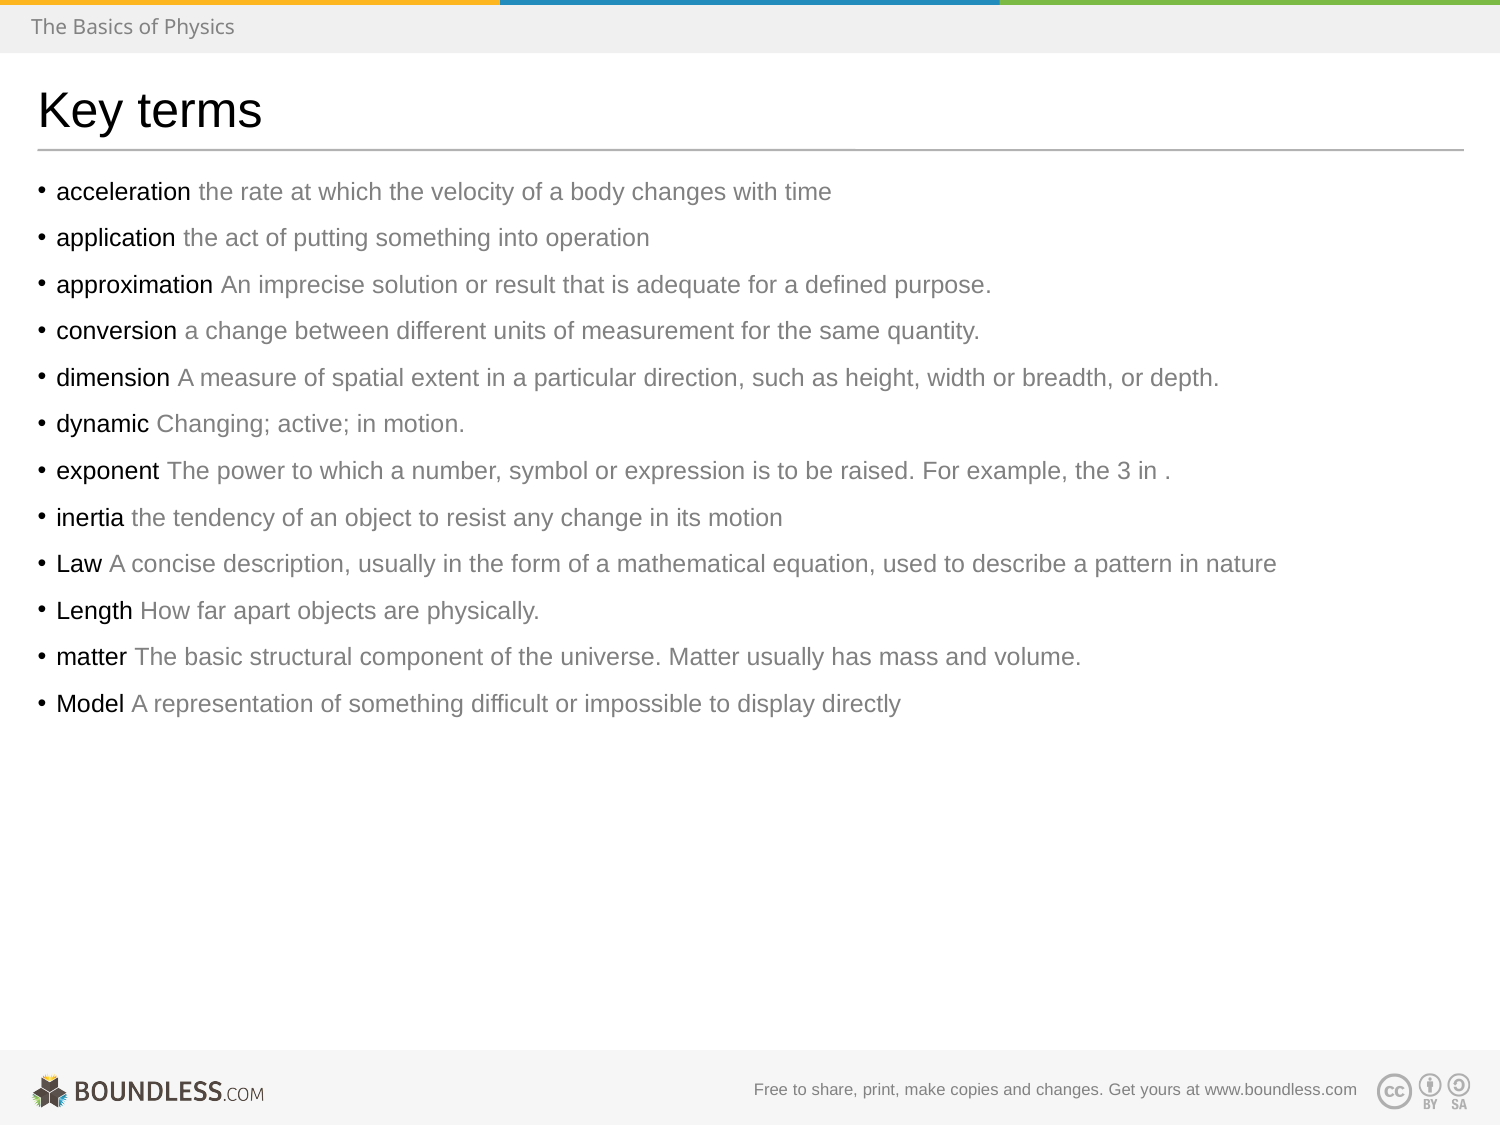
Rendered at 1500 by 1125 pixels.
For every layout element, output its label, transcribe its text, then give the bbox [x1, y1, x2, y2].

text_box [0, 1050, 1500, 1125]
picture [30, 1072, 265, 1109]
text_box Free to share, print, make copies and changes. Get yours at www.boundless.com [649, 1079, 1359, 1113]
title Key terms [37, 62, 1463, 138]
text_box [0, 2, 1500, 54]
list acceleration the rate at which the velocity of a body changes with time application the act of putting something into operation approximation An imprecise solution or result that is adequate for a defined purpose. conversion a change between different units of measurement for the same quantity. dimension A measure of spatial extent in a particular direction, such as height, width or breadth, or depth. dynamic Changing; active; in motion. exponent The power to which a number, symbol or expression is to be raised. For example, the 3 in . inertia the tendency of an object to resist any change in its motion Law A concise description, usually in the form of a mathematical equation, used to describe a pattern in nature Length How far apart objects are physically. matter The basic structural component of the universe. Matter usually has mass and volume. Model A representation of something difficult or impossible to display directly [37, 174, 1463, 1025]
text_box The Basics of Physics [31, 13, 1475, 38]
picture [1372, 1070, 1476, 1113]
